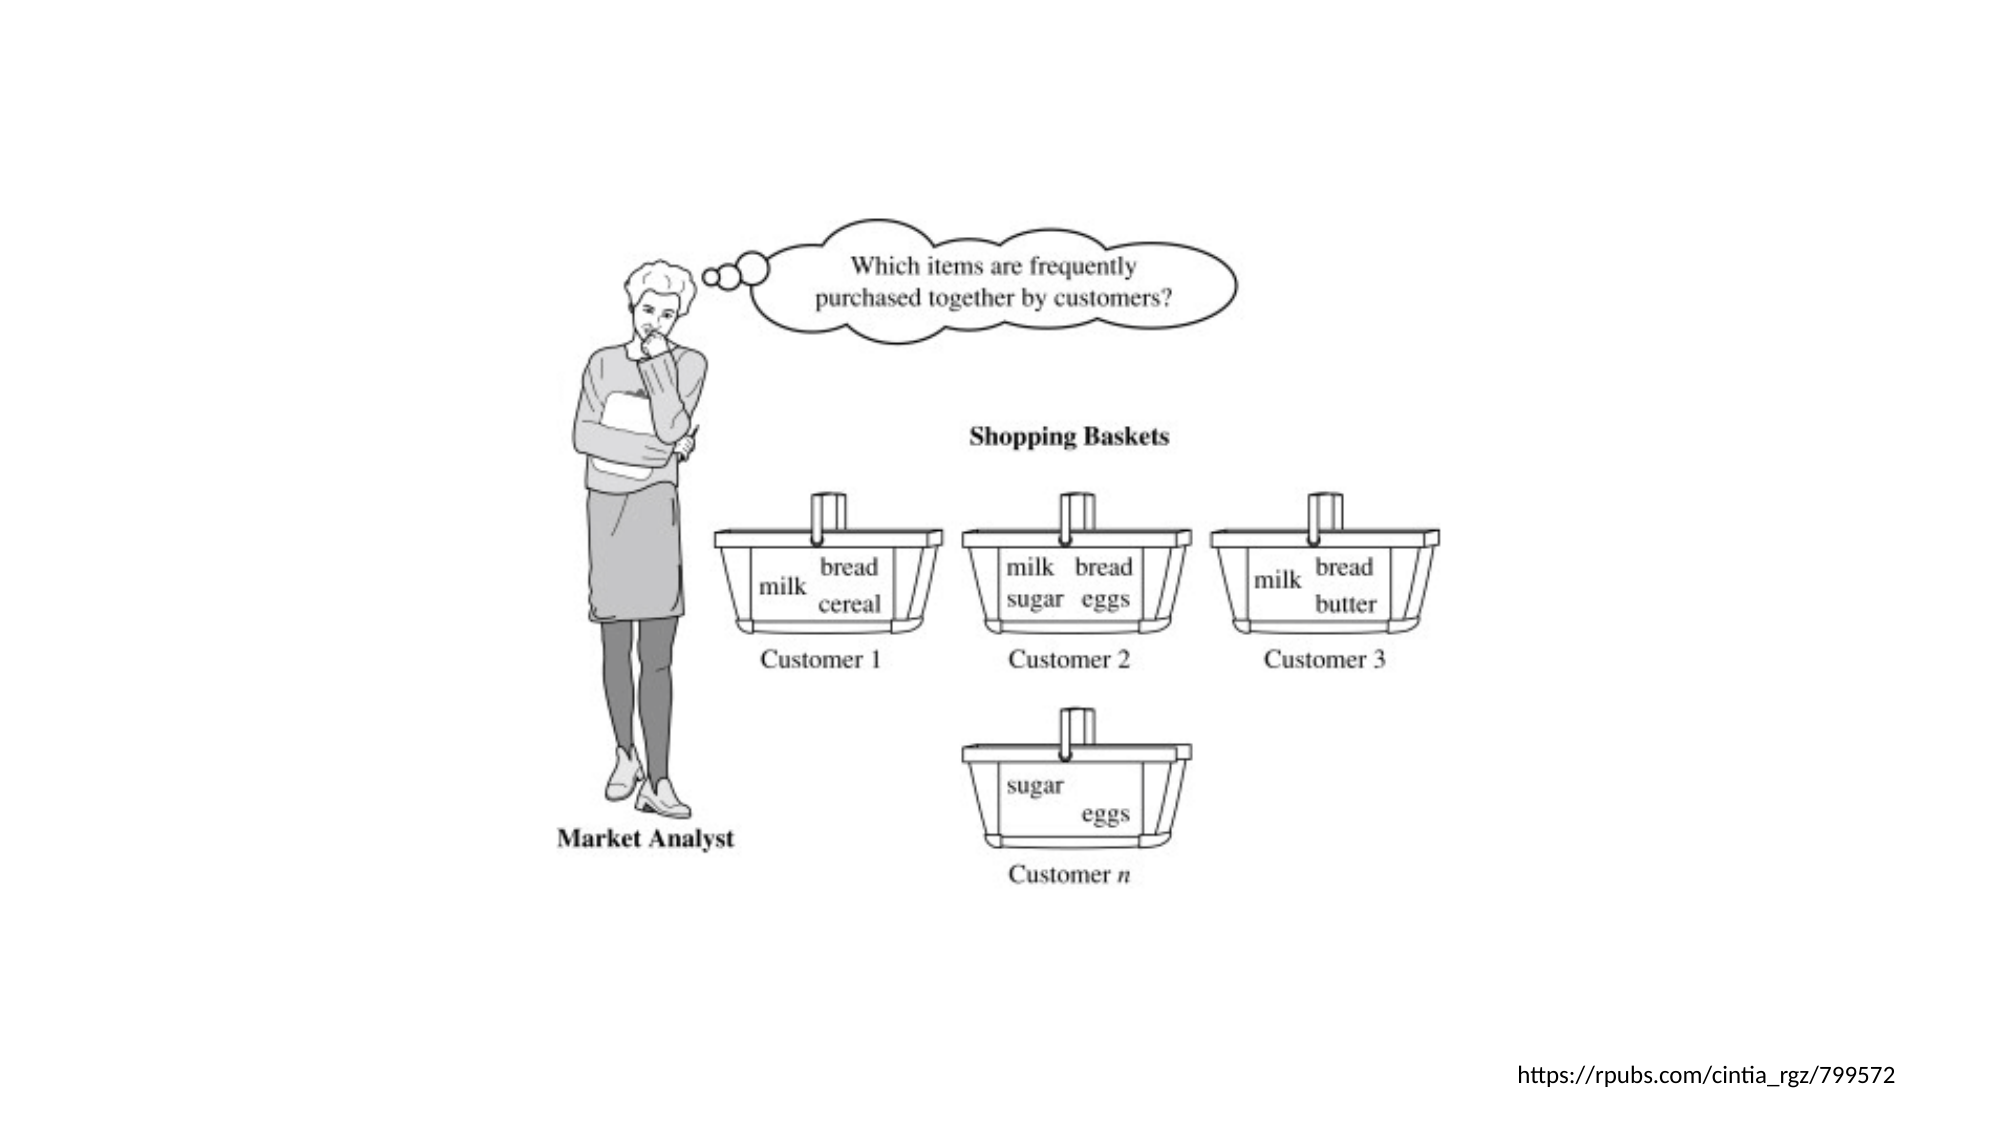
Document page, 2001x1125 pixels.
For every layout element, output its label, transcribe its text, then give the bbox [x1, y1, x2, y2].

picture [377, 213, 1623, 912]
text_box https://rpubs.com/cintia_rgz/799572 [1502, 1051, 1958, 1097]
